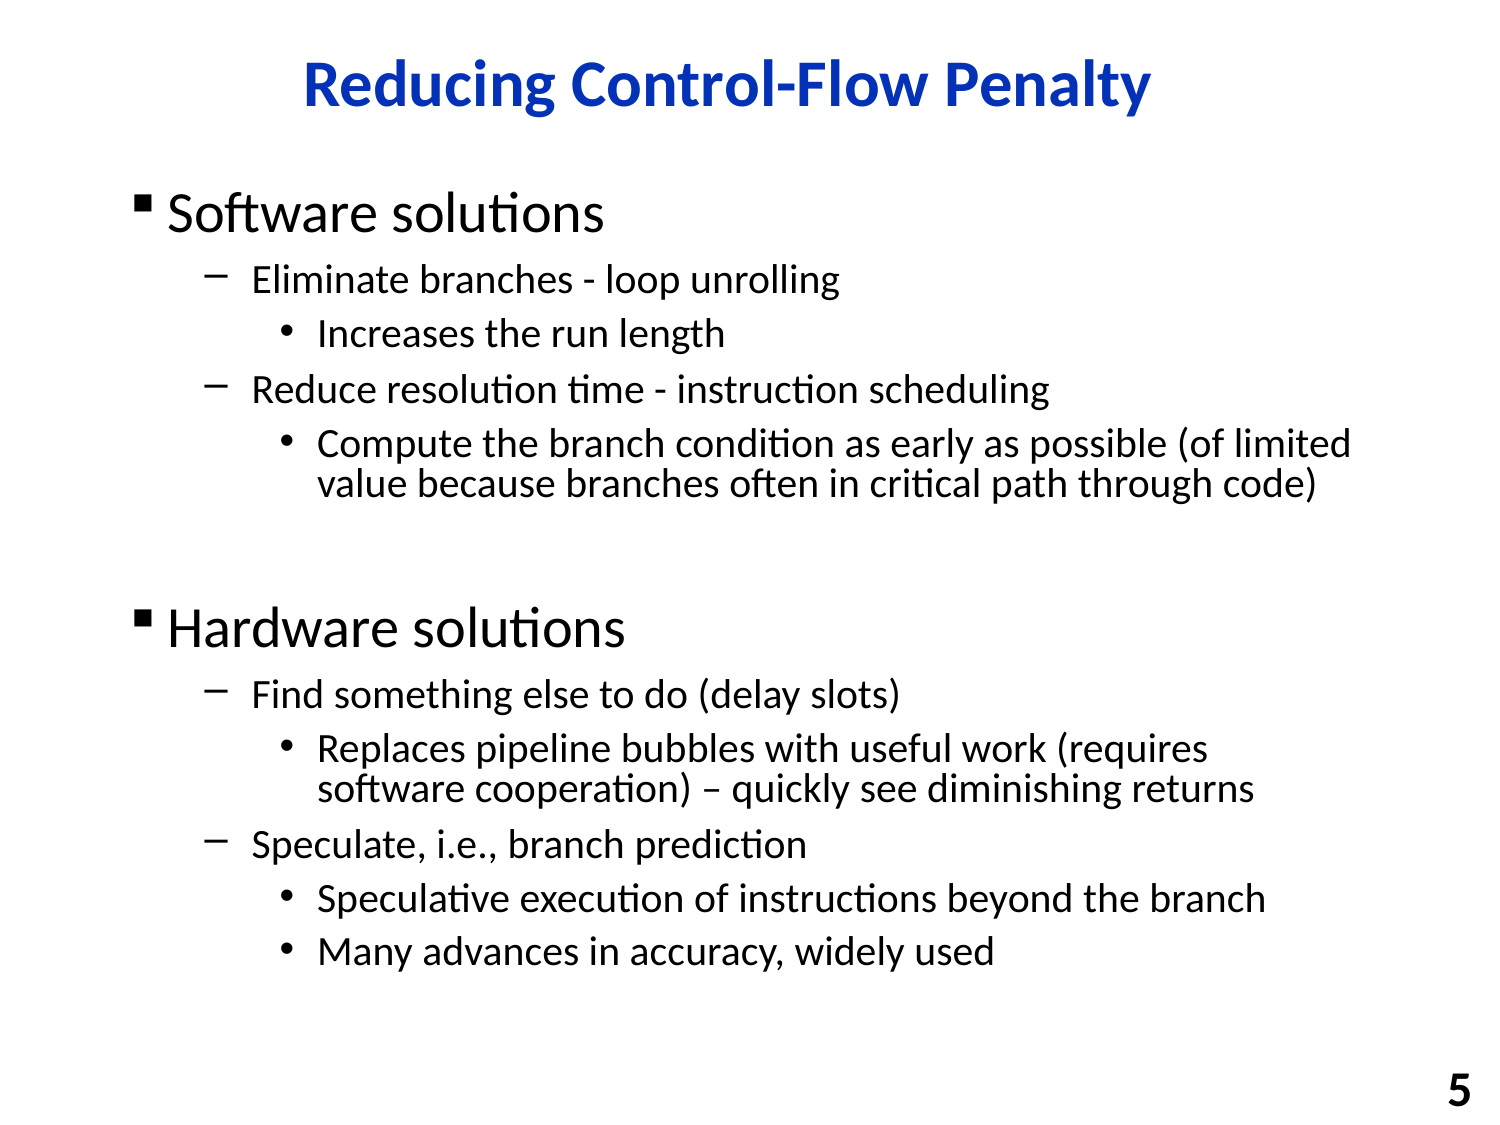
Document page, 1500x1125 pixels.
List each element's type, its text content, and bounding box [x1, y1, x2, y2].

title Reducing Control-Flow Penalty [137, 24, 1335, 147]
list Software solutions Eliminate branches - loop unrolling Increases the run length Reduce resolution time - instruction scheduling Compute the branch condition as early as possible (of limited value because branches often in critical path through code) Hardware solutions Find something else to do (delay slots) Replaces pipeline bubbles with useful work (requires software cooperation) – quickly see diminishing returns Speculate, i.e., branch prediction Speculative execution of instructions beyond the branch Many advances in accuracy, widely used [114, 174, 1376, 1005]
slide_number 5 [1174, 1062, 1488, 1111]
